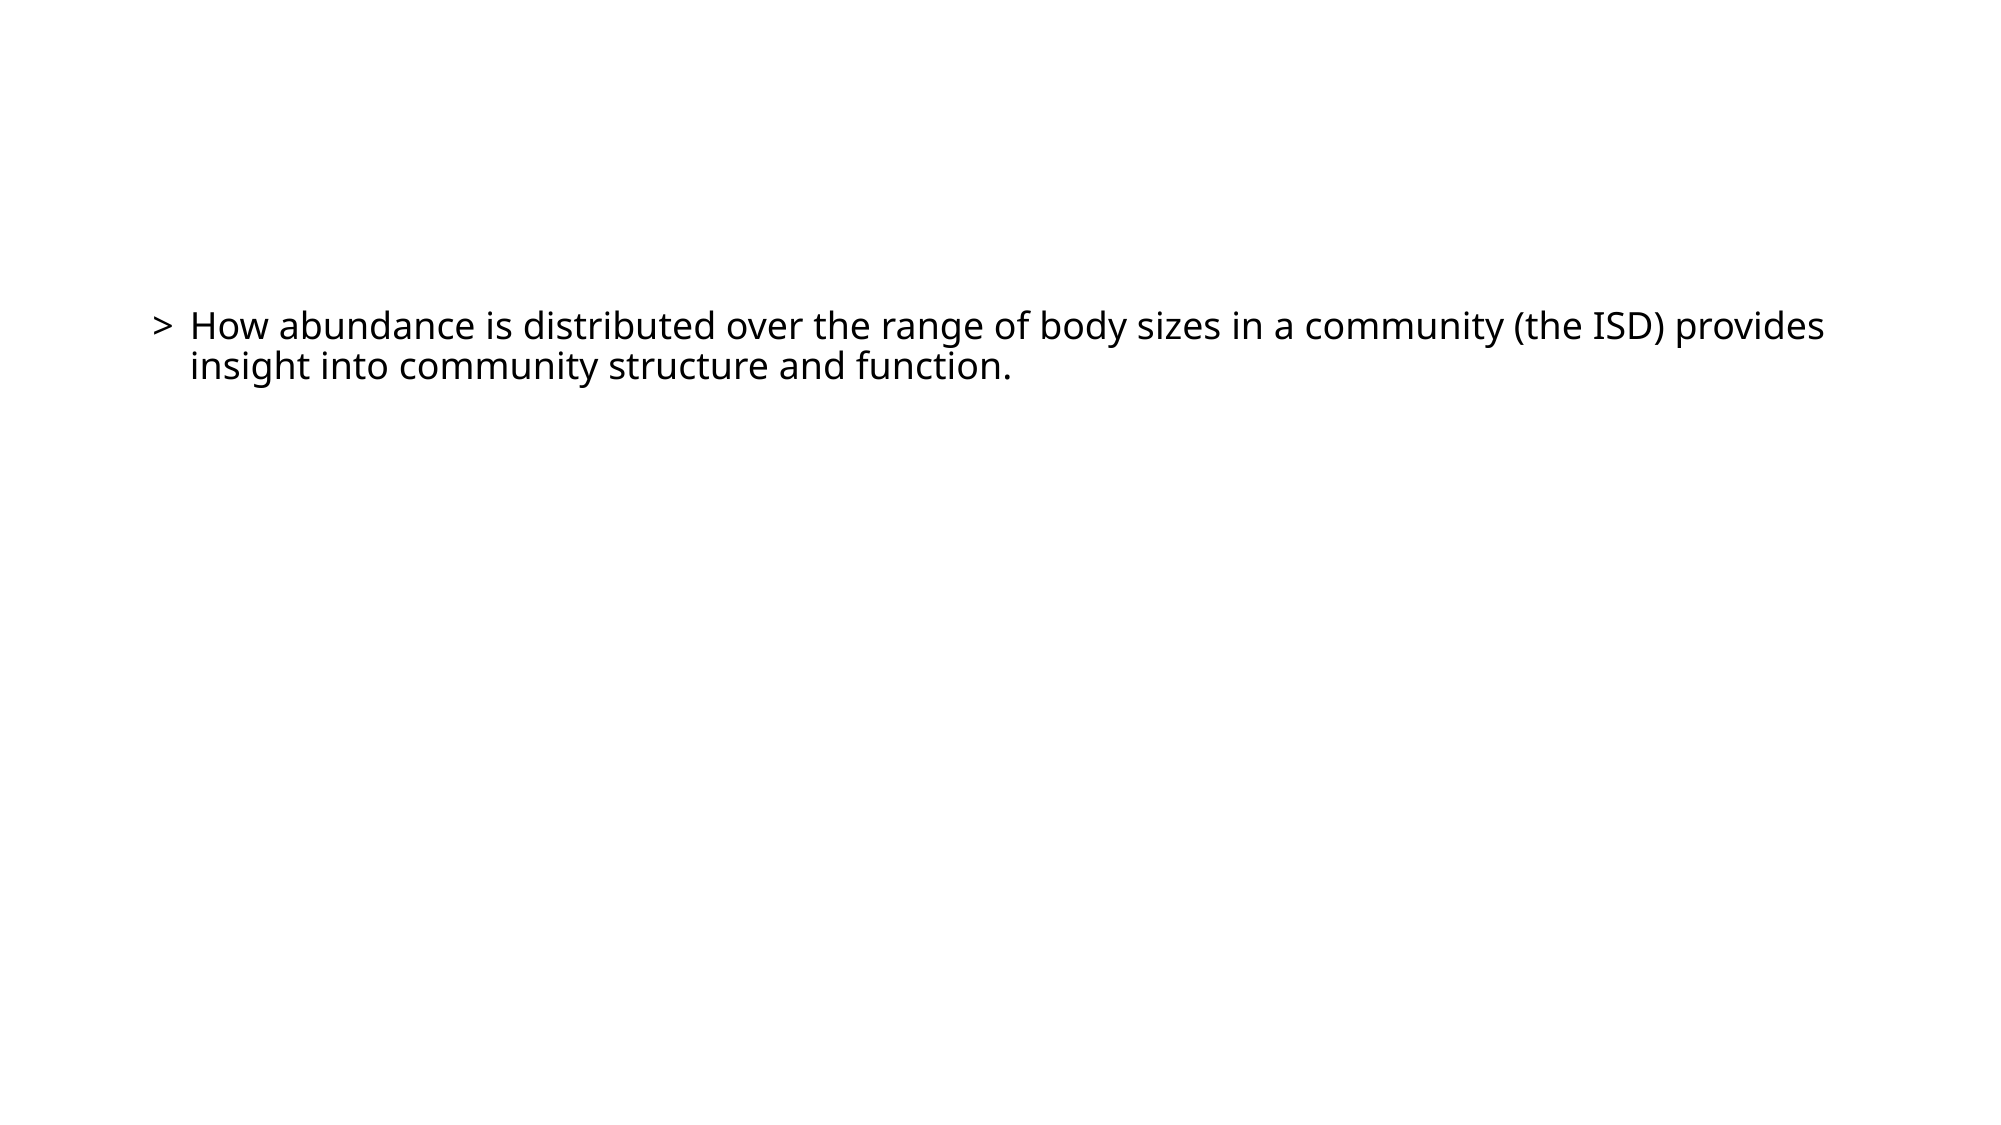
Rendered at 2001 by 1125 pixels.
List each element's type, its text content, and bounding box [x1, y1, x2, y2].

list How abundance is distributed over the range of body sizes in a community (the ISD) provides insight into community structure and function. [137, 299, 1863, 1014]
